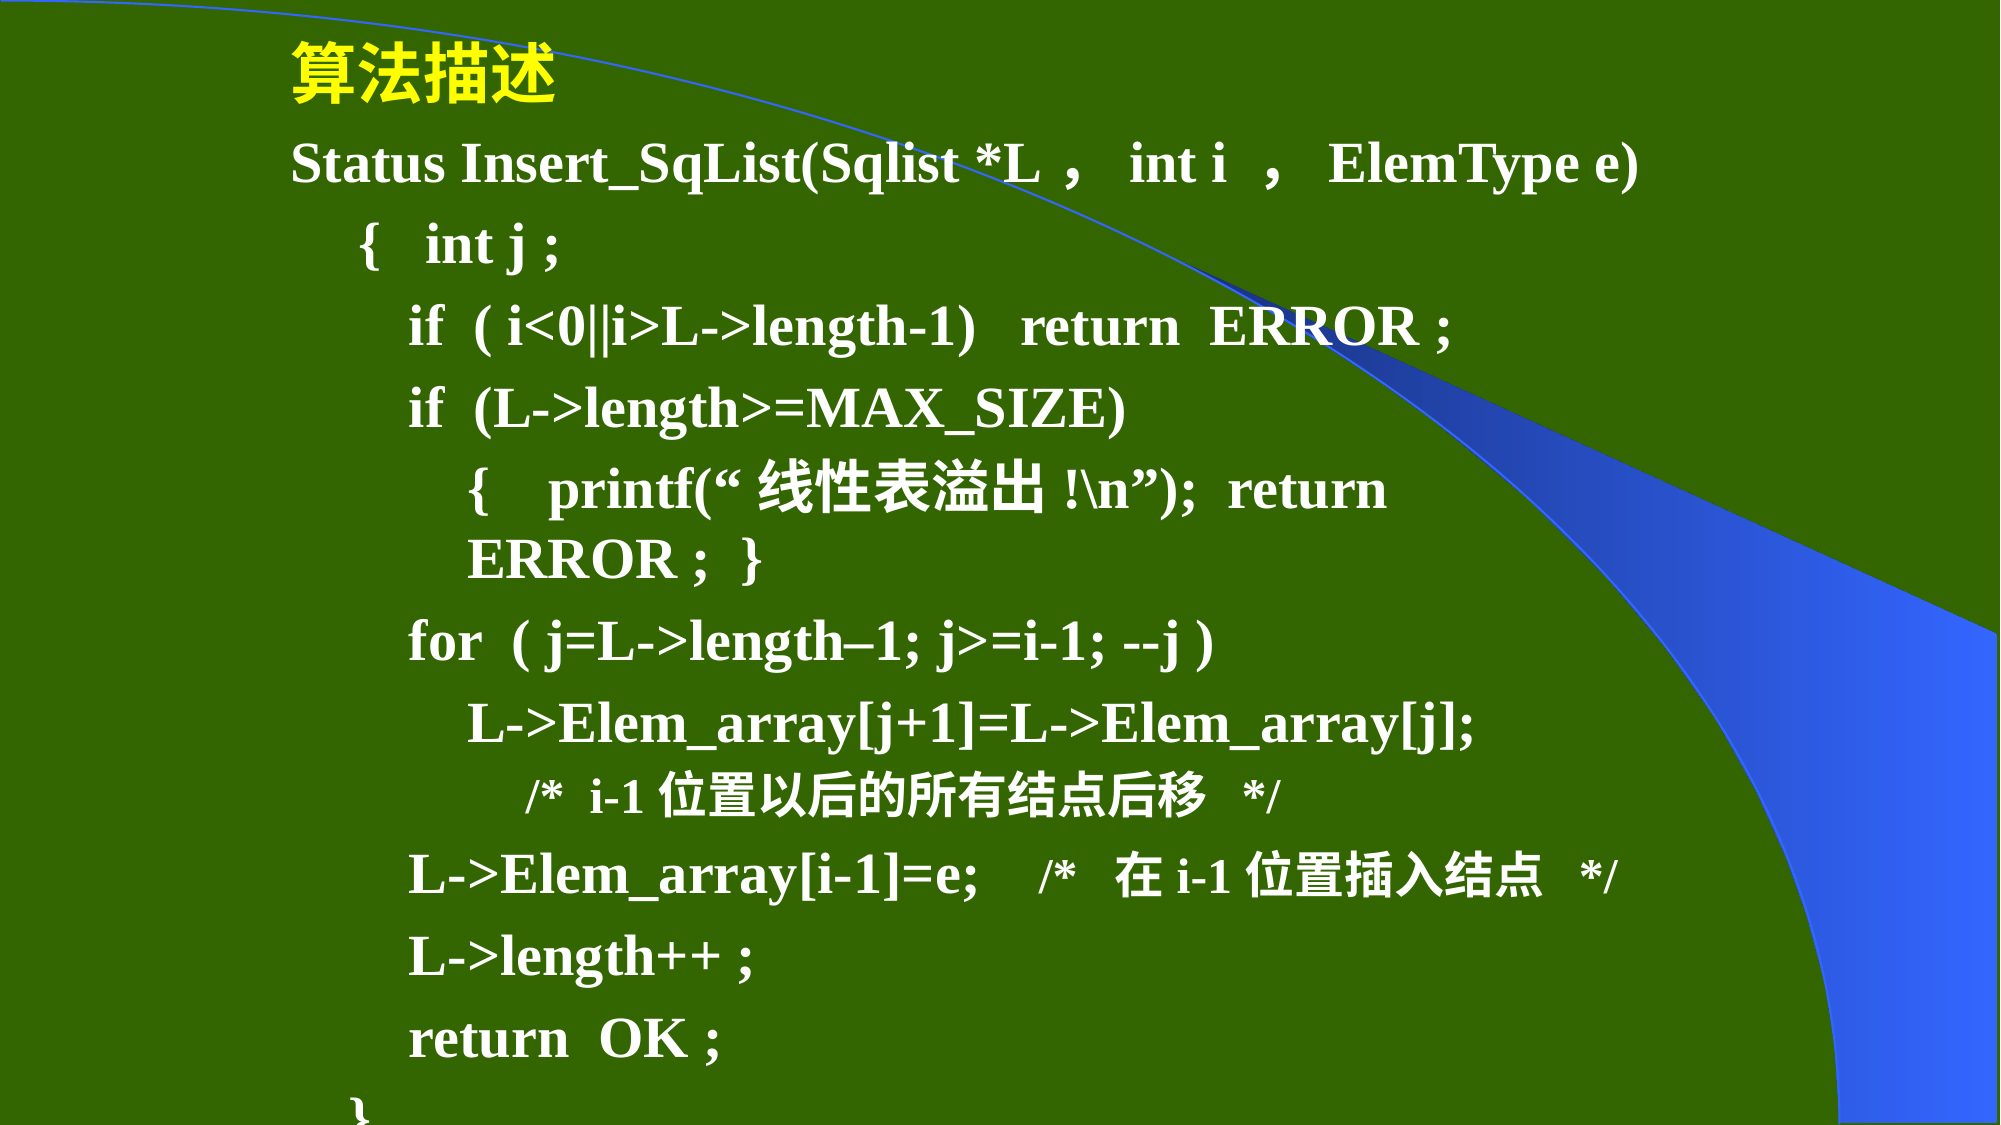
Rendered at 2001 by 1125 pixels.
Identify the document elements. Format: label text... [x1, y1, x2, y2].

list 算法描述 Status Insert_SqList(Sqlist *L，int i ，ElemType e) { int j ; if ( i<0||i>L->length-1) return ERROR ; if (L->length>=MAX_SIZE) { printf(“线性表溢出!\n”); return ERROR ; } for ( j=L->length–1; j>=i-1; --j ) L->Elem_array[j+1]=L->Elem_array[j]; /* i-1位置以后的所有结点后移 */ L->Elem_array[i-1]=e; /* 在i-1位置插入结点 */ L->length++ ; return OK ; } [275, 24, 1721, 1106]
